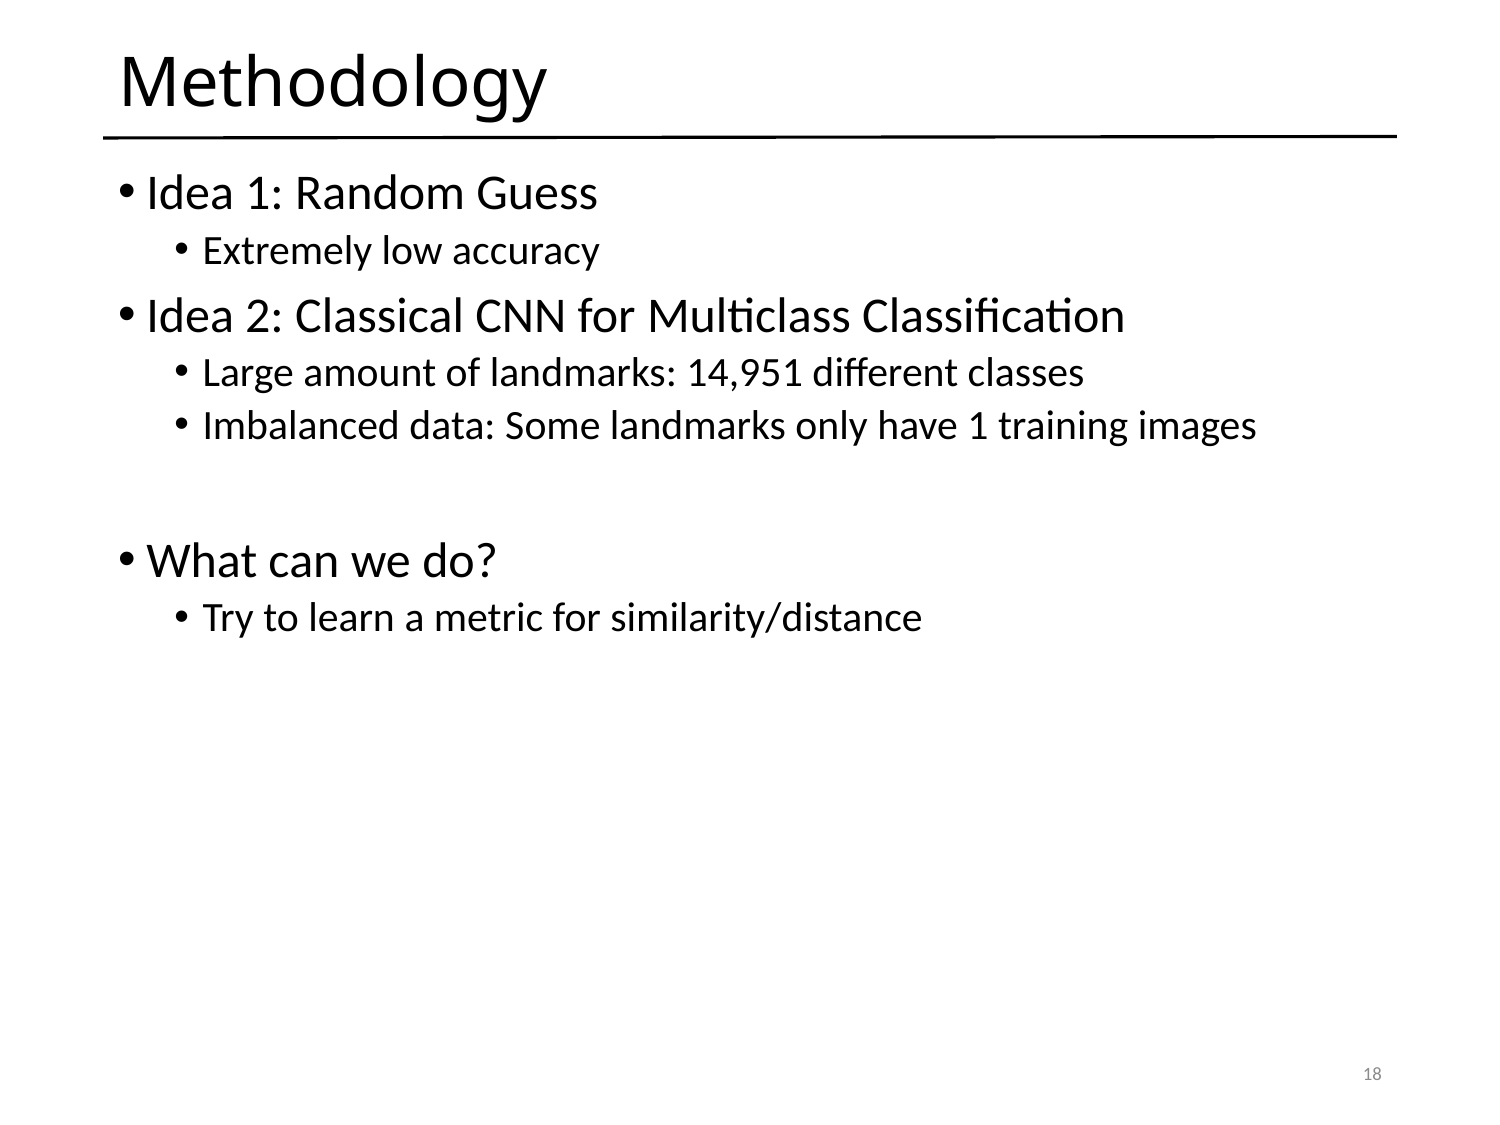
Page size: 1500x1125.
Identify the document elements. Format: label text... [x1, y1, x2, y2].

title Methodology [103, 30, 1397, 138]
list Idea 1: Random Guess Extremely low accuracy Idea 2: Classical CNN for Multiclass Classification Large amount of landmarks: 14,951 different classes Imbalanced data: Some landmarks only have 1 training images What can we do? Try to learn a metric for similarity/distance [103, 158, 1397, 1014]
slide_number 18 [1059, 1042, 1397, 1103]
